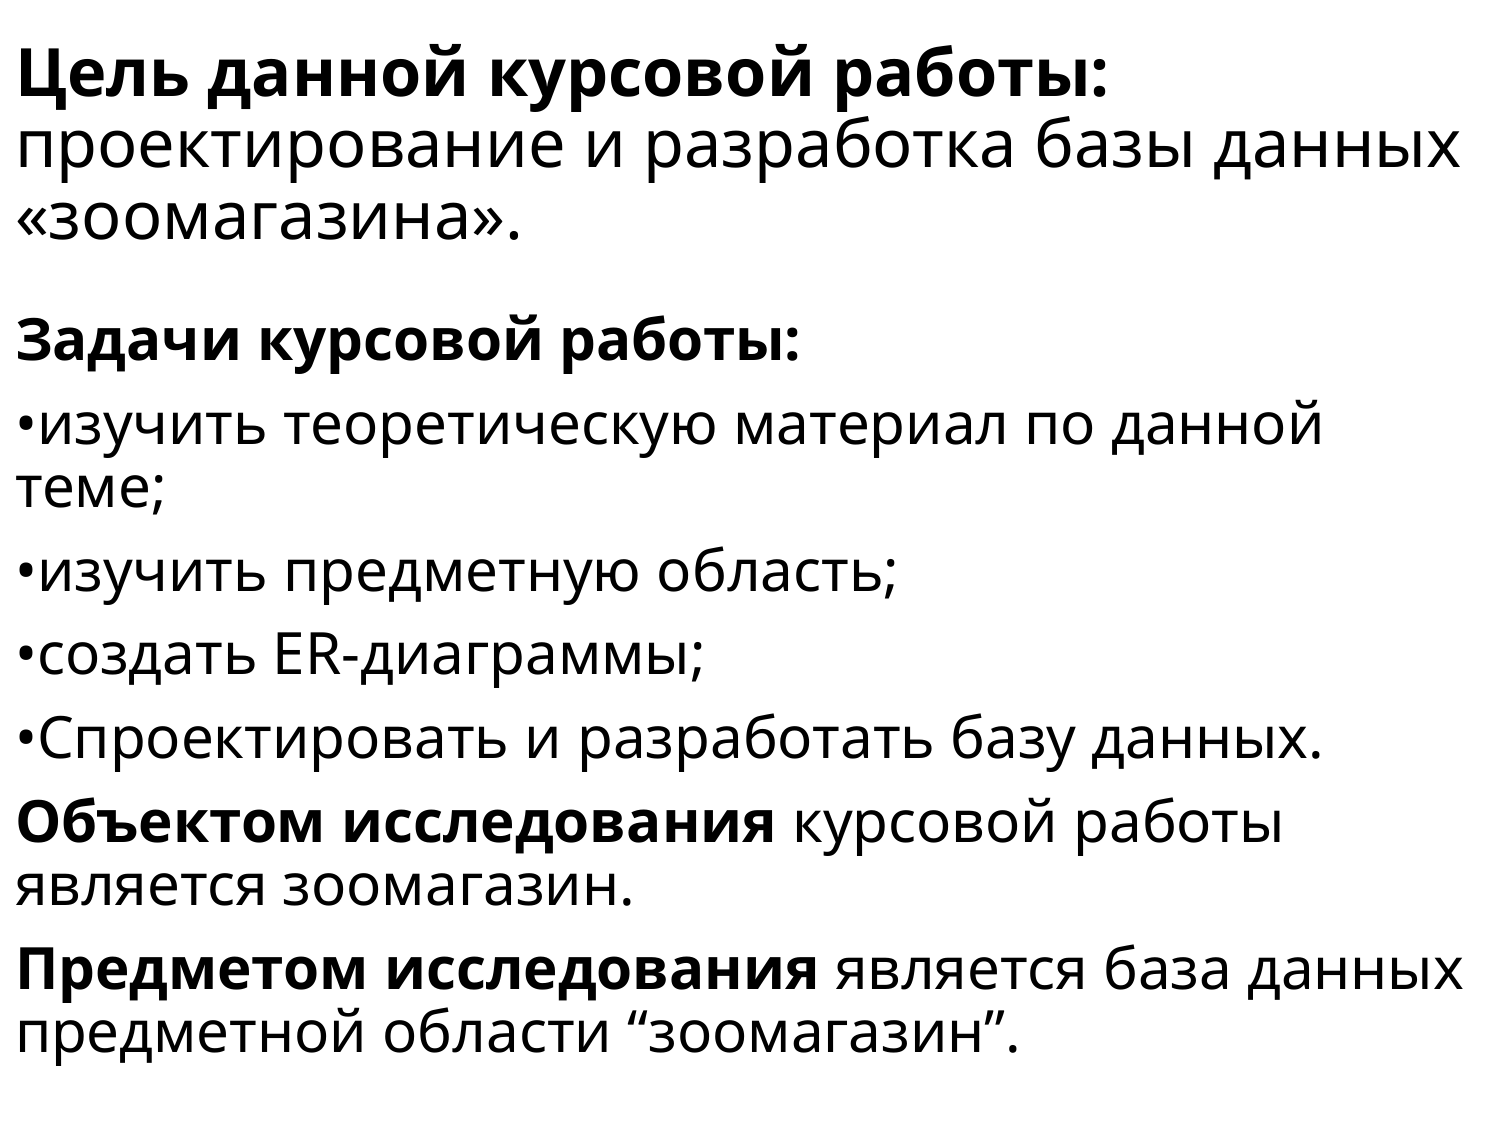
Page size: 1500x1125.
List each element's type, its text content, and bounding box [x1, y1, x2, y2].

list Задачи курсовой работы: •изучить теоретическую материал по данной теме; •изучить предметную область; •создать ER-диаграммы; •Спроектировать и разработать базу данных. Объектом исследования курсовой работы является зоомагазин. Предметом исследования является база данных предметной области “зоомагазин”. [0, 302, 1500, 1125]
title Цель данной курсовой работы: проектирование и разработка базы данных «зоомагазина». [0, 0, 1500, 302]
